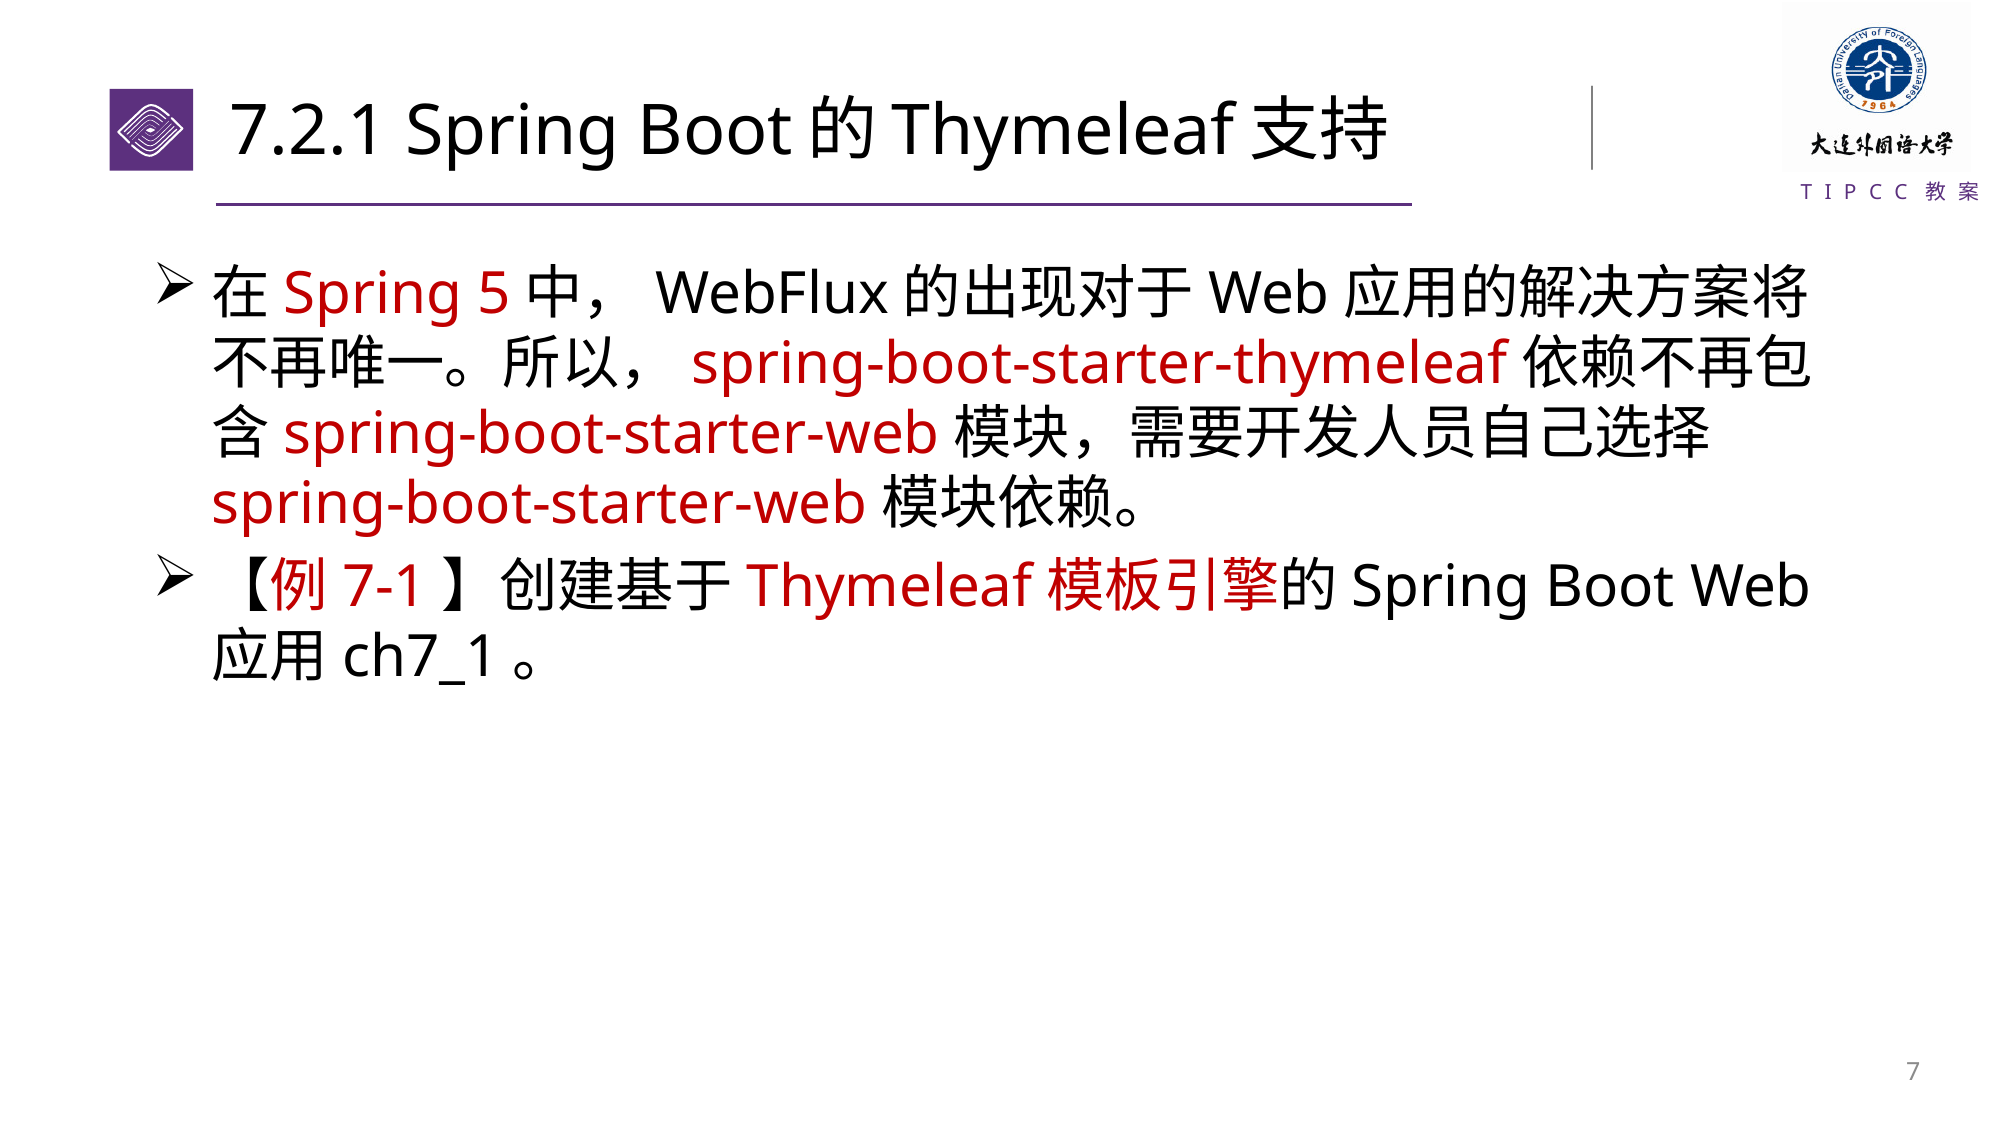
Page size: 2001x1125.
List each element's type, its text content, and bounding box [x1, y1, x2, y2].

list 在Spring 5中，WebFlux的出现对于Web应用的解决方案将不再唯一。所以，spring-boot-starter-thymeleaf依赖不再包含spring-boot-starter-web模块，需要开发人员自己选择spring-boot-starter-web模块依赖。 【例7-1】创建基于Thymeleaf模板引擎的Spring Boot Web应用ch7_1。 [137, 247, 1863, 1001]
picture [1782, 2, 1971, 172]
title 7.2.1 Spring Boot的Thymeleaf支持 [214, 59, 1564, 205]
slide_number 6 [1485, 1042, 1936, 1103]
